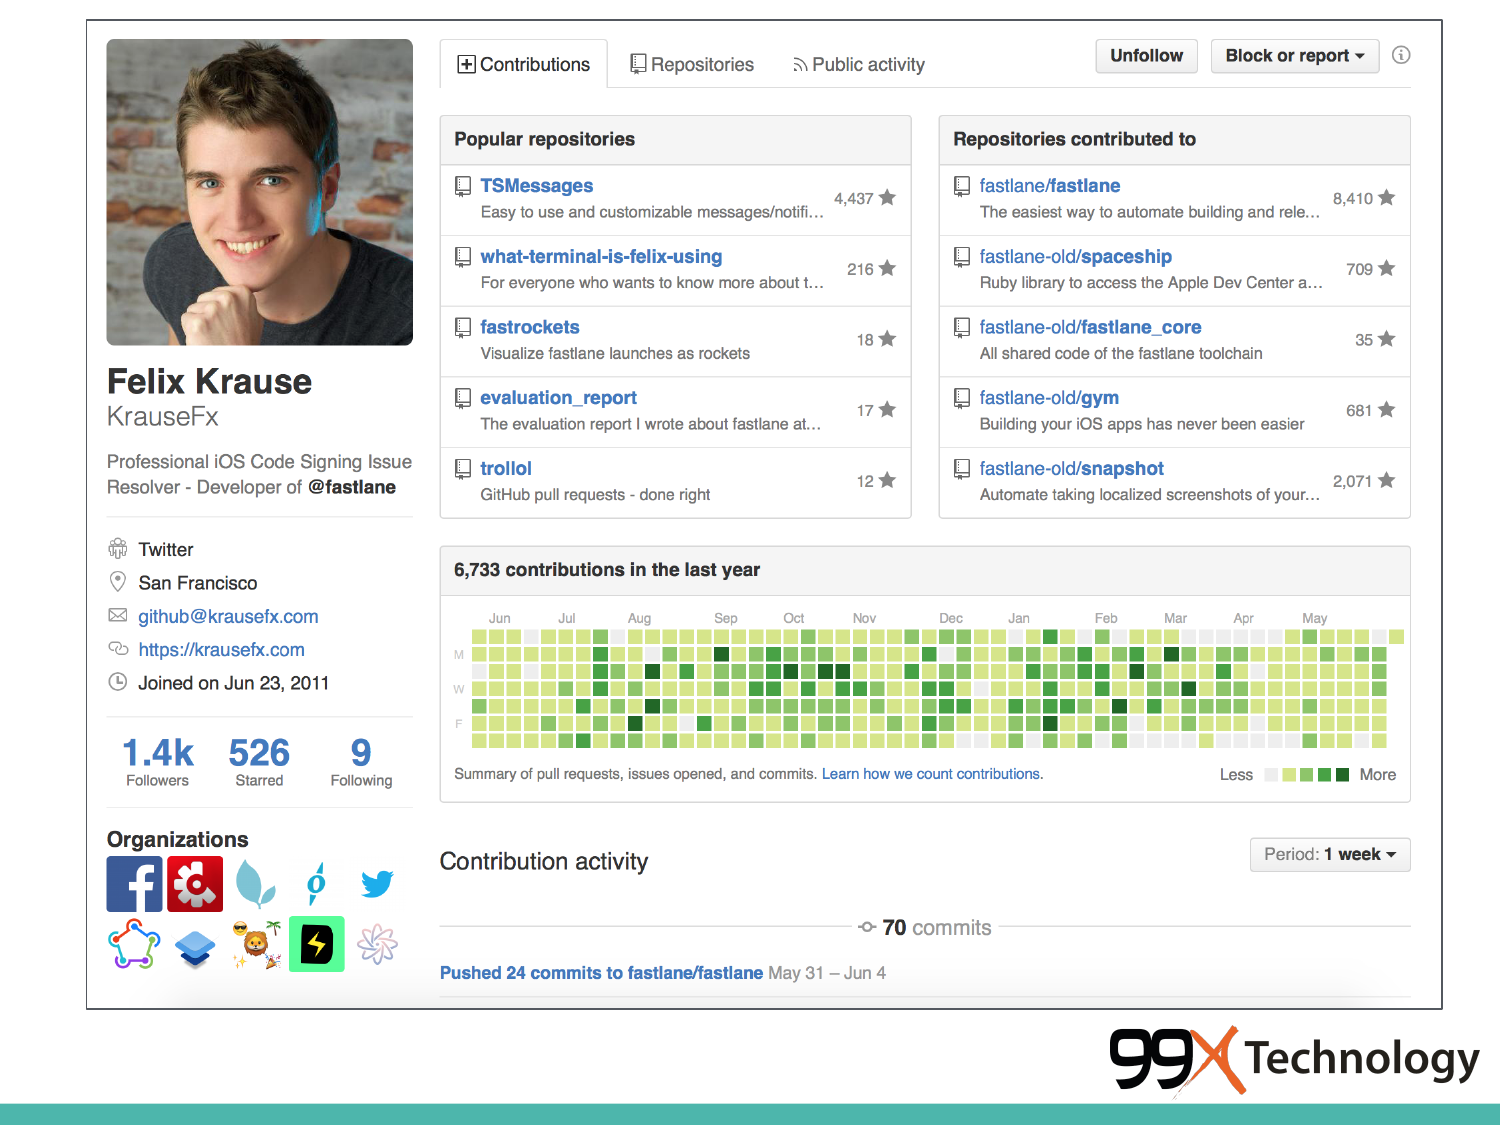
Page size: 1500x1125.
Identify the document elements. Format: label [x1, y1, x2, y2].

picture [1110, 1025, 1480, 1101]
picture [86, 20, 1442, 1009]
